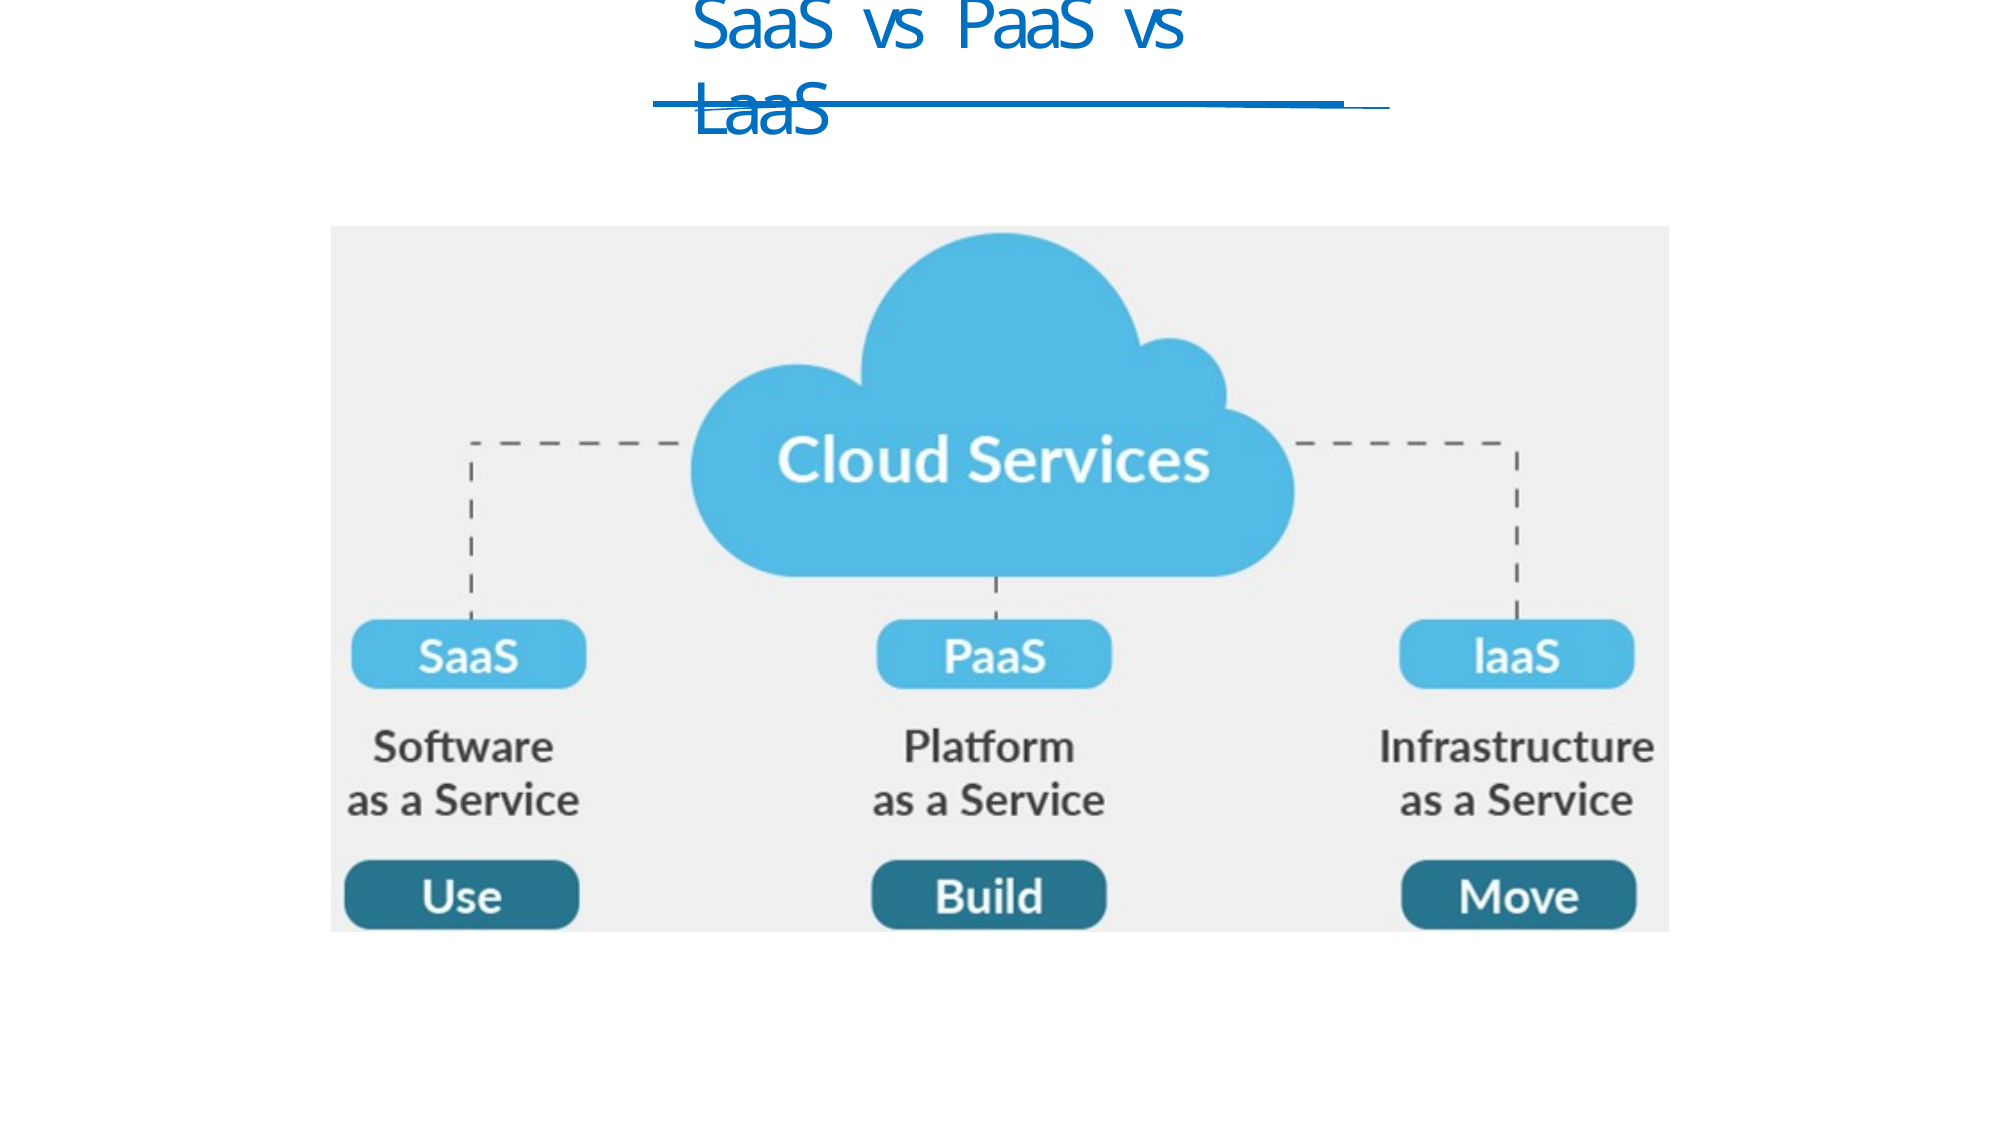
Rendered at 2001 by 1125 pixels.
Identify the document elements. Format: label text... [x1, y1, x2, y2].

title SaaS vs PaaS vs LaaS [689, 112, 1312, 157]
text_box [652, 99, 1391, 112]
picture [331, 226, 1669, 932]
title SaaS vs PaaS vs LaaS [689, 0, 1312, 99]
